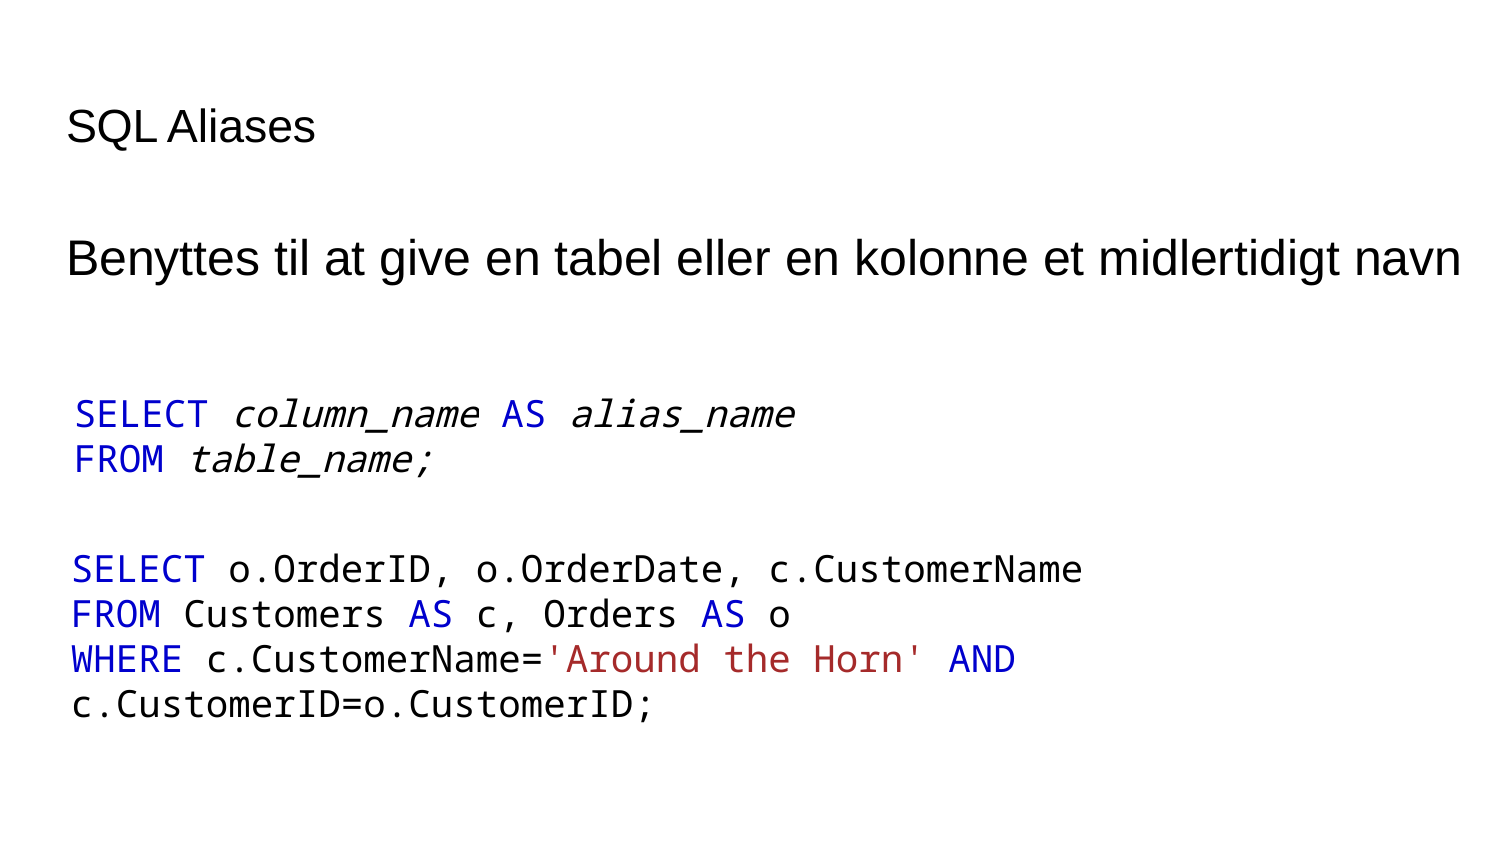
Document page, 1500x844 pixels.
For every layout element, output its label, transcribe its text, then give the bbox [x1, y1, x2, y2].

title SQL Aliases [51, 72, 1449, 167]
text_box Benyttes til at give en tabel eller en kolonne et midlertidigt navn [51, 210, 1481, 301]
text_box SELECT column_name AS alias_name FROM table_name; [58, 375, 1473, 496]
text_box SELECT o.OrderID, o.OrderDate, c.CustomerName FROM Customers AS c, Orders AS o WHERE c.CustomerName='Around the Horn' AND c.CustomerID=o.CustomerID; [55, 530, 1476, 776]
